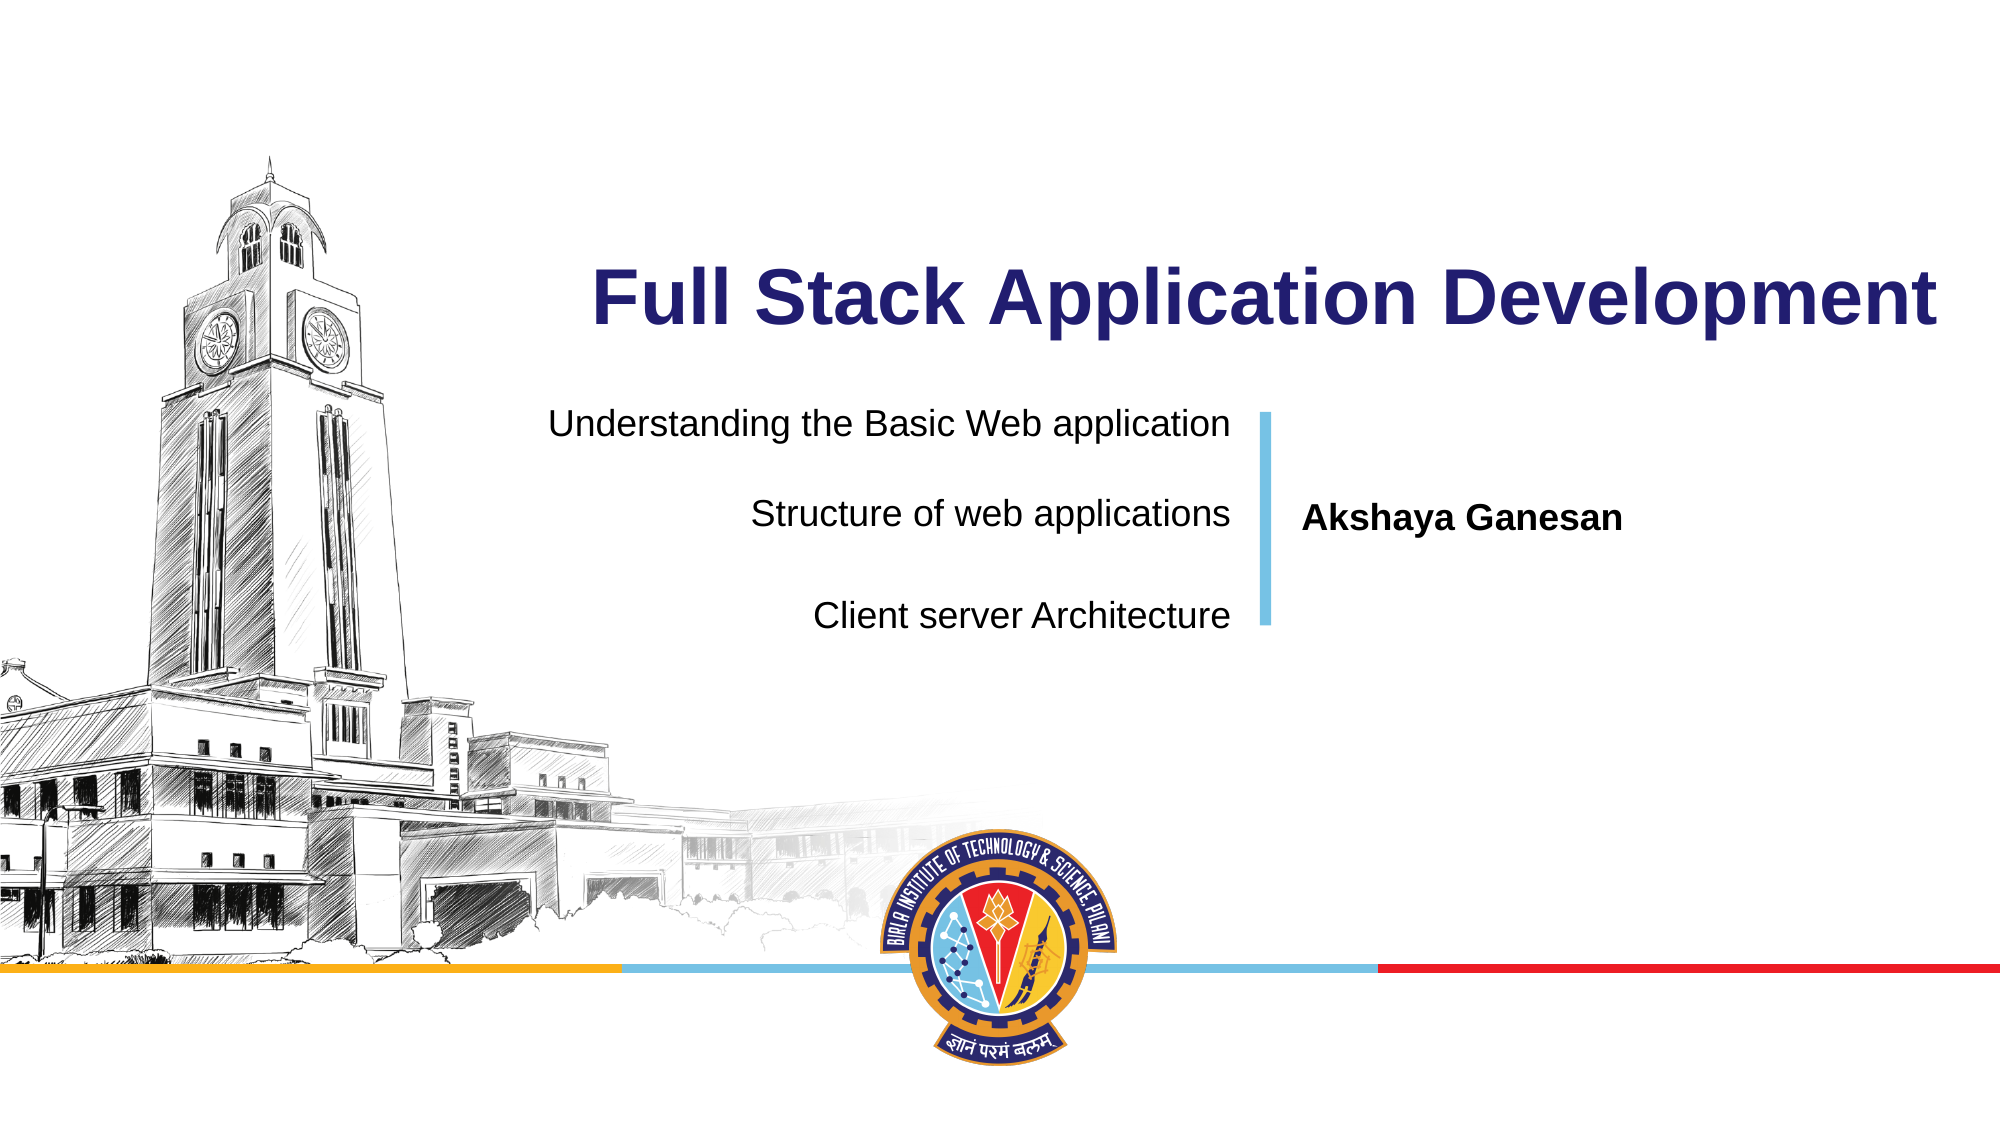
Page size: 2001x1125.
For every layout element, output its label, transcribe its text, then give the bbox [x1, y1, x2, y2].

subtitle Understanding the Basic Web application Structure of web applications Client server Architecture [427, 410, 1247, 626]
title Full Stack Application Development [556, 106, 1975, 350]
list Akshaya Ganesan [1286, 411, 1975, 626]
picture [0, 118, 1397, 1066]
